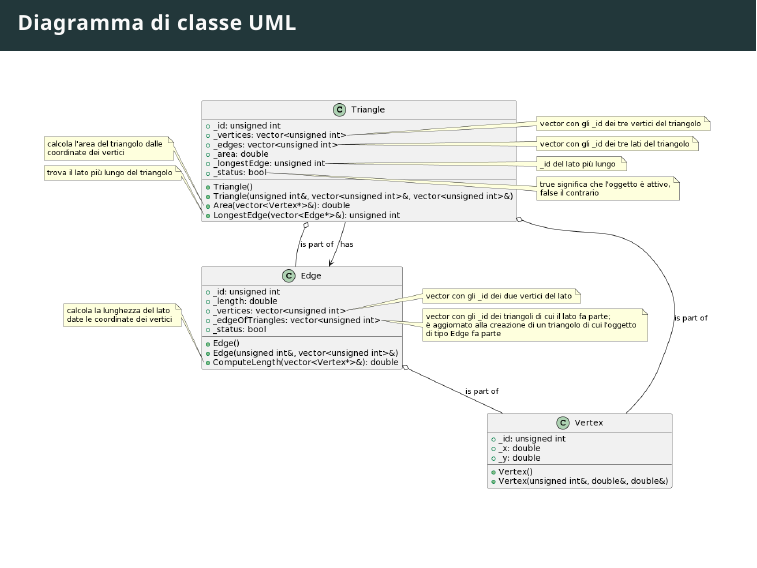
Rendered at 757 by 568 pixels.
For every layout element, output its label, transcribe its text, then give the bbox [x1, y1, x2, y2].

text_box Diagramma di classe UML [15, 7, 428, 35]
picture [40, 96, 713, 492]
